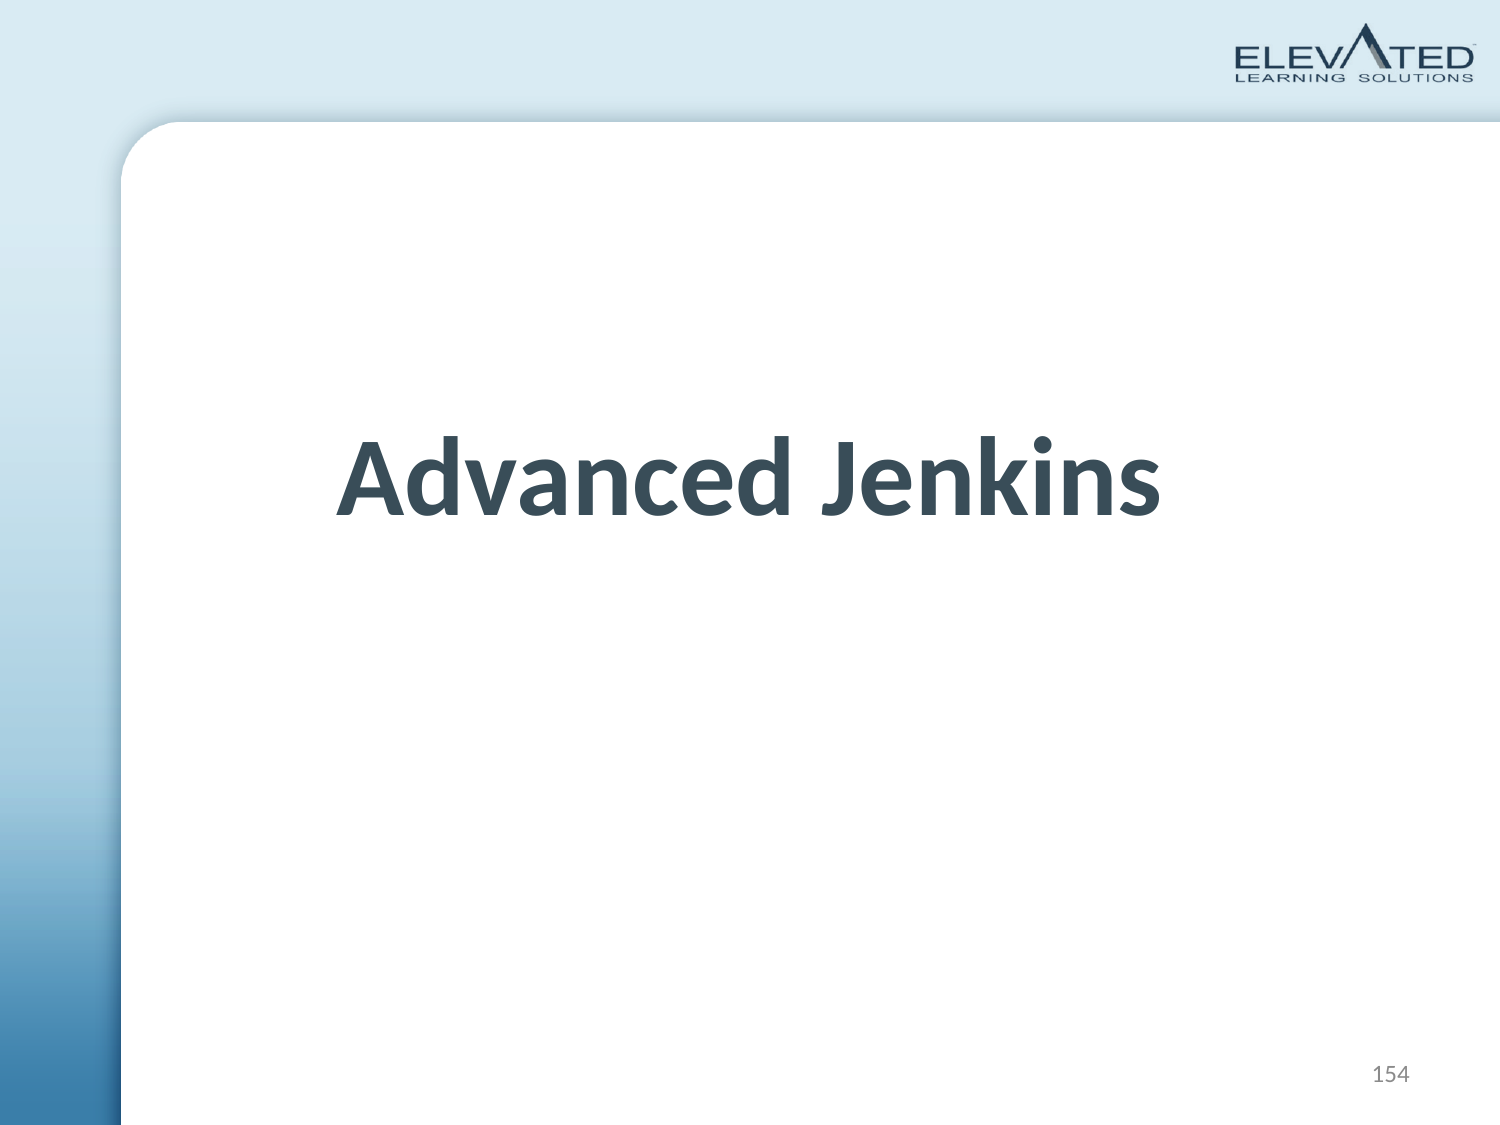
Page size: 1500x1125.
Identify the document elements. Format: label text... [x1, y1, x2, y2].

picture [0, 0, 1500, 1125]
title Advanced Jenkins [112, 349, 1388, 591]
slide_number 154 [1074, 1042, 1425, 1103]
